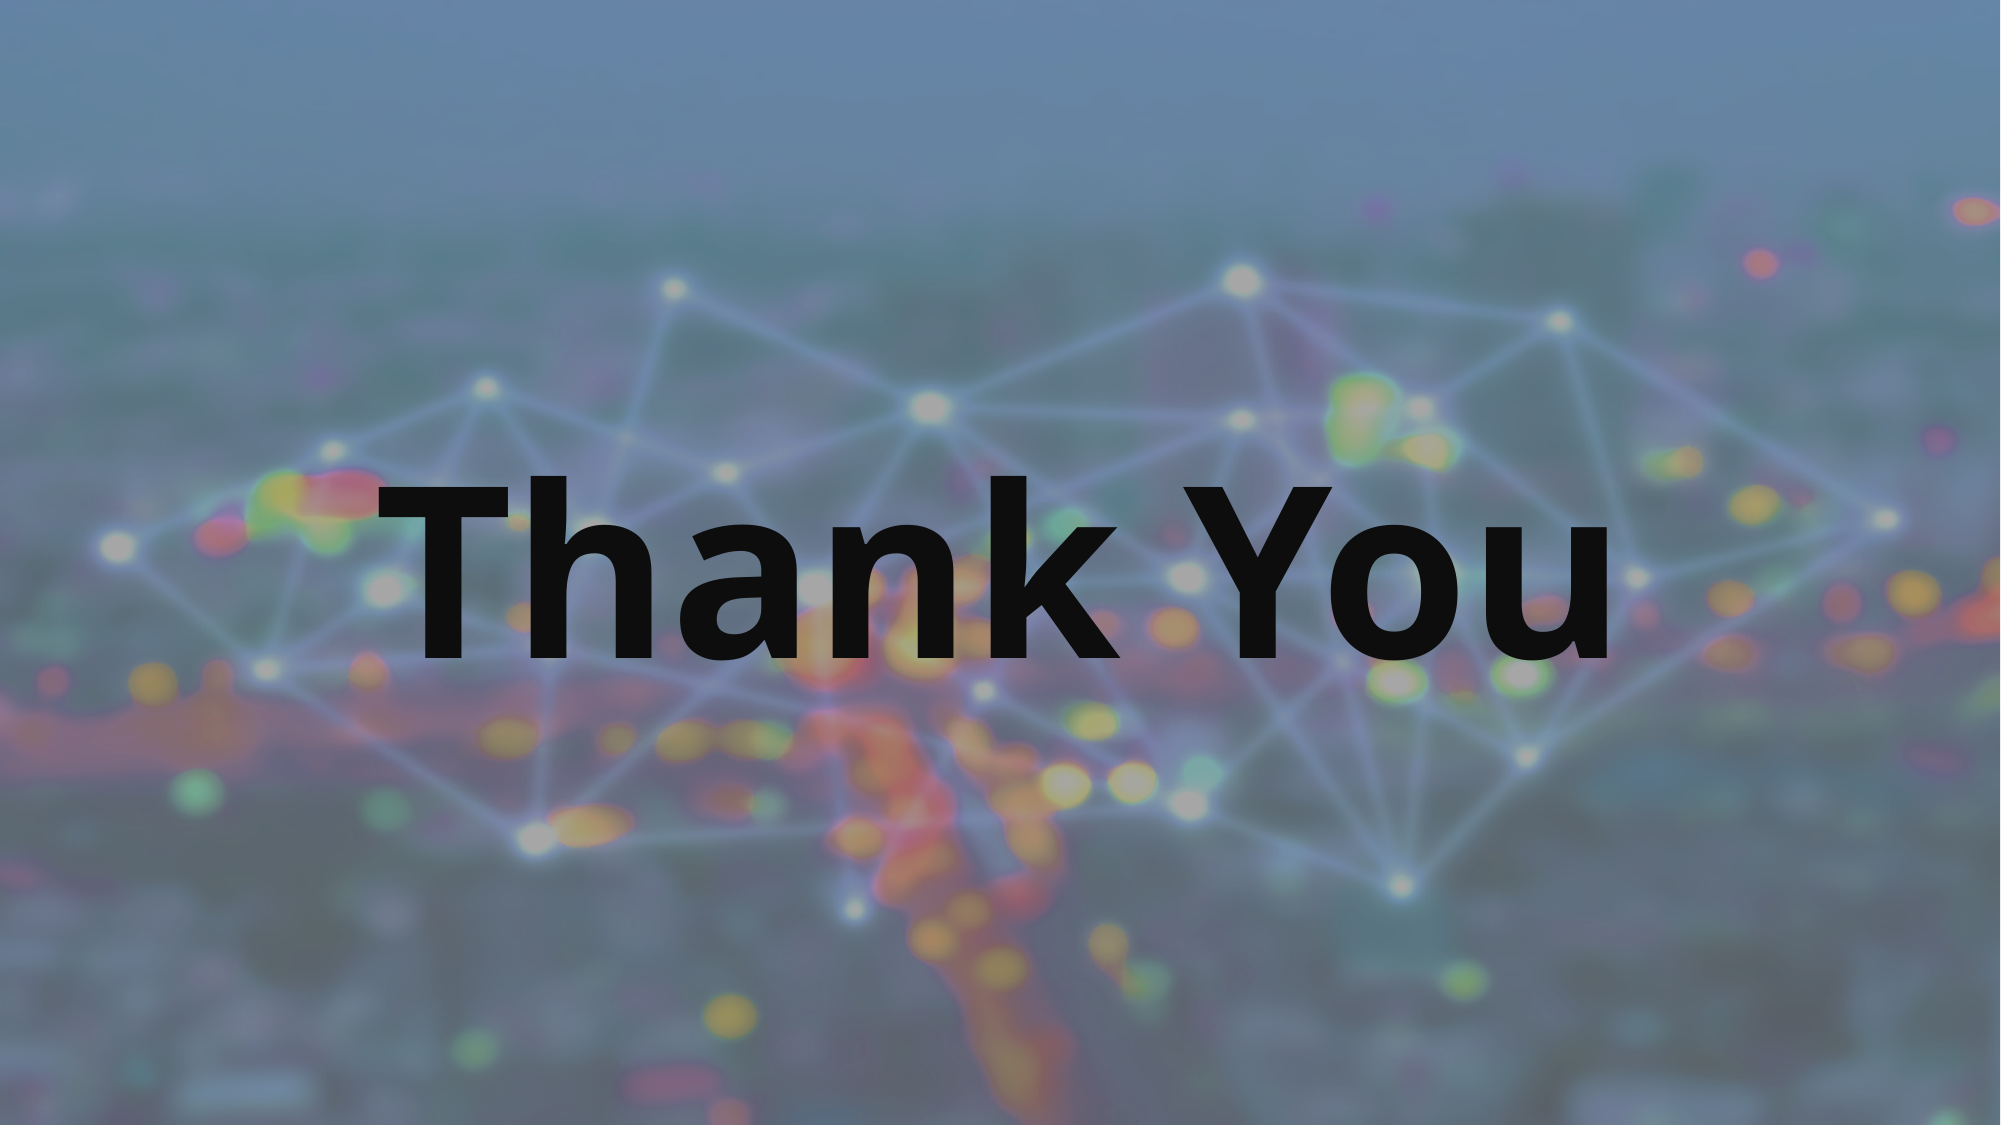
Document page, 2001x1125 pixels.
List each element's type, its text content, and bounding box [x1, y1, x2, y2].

picture [0, 0, 2001, 1125]
text_box Thank You [128, 411, 1872, 714]
